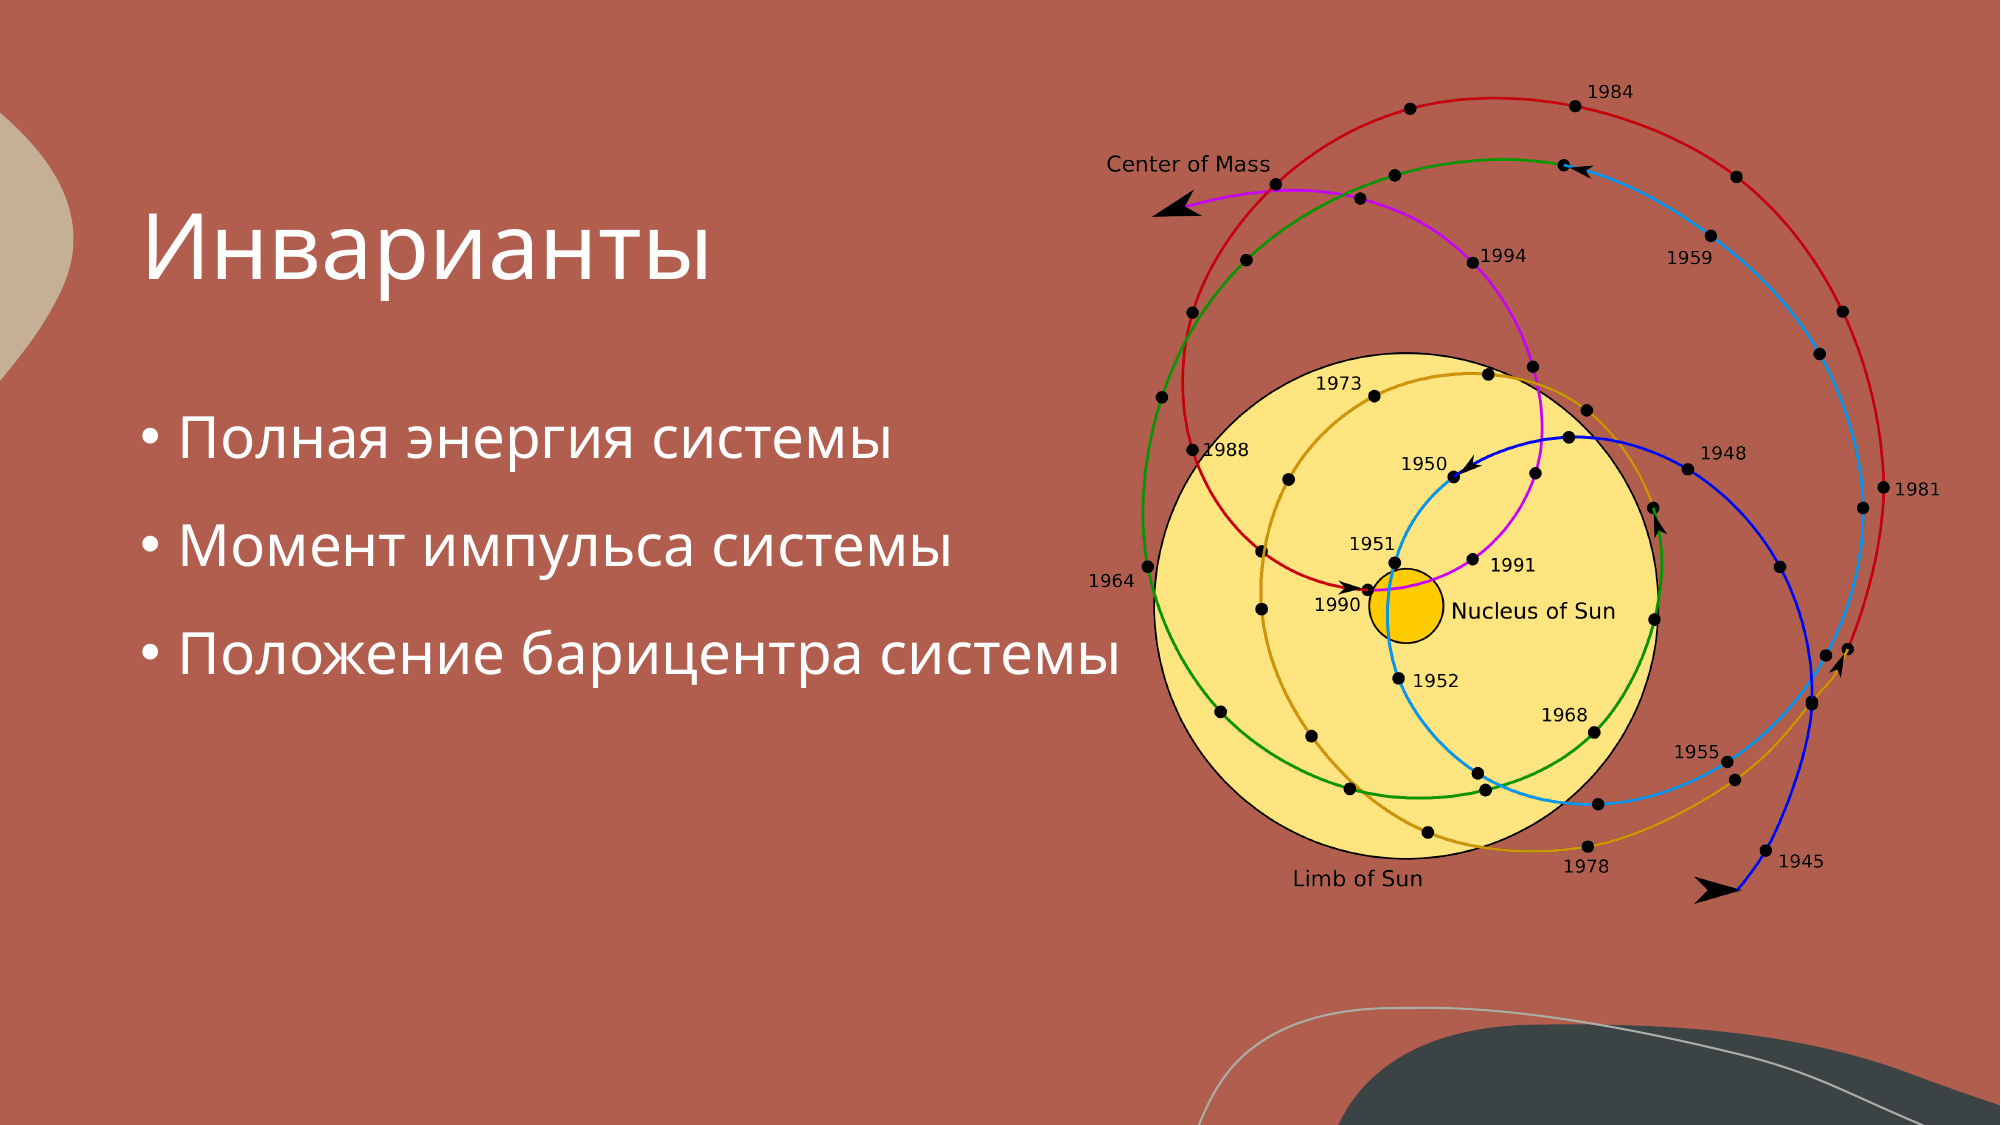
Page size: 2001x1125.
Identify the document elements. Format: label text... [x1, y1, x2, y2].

list Полная энергия системы Момент импульса системы Положение барицентра системы [125, 375, 1875, 1002]
title Инварианты [125, 125, 1090, 375]
picture [1090, 83, 1939, 927]
